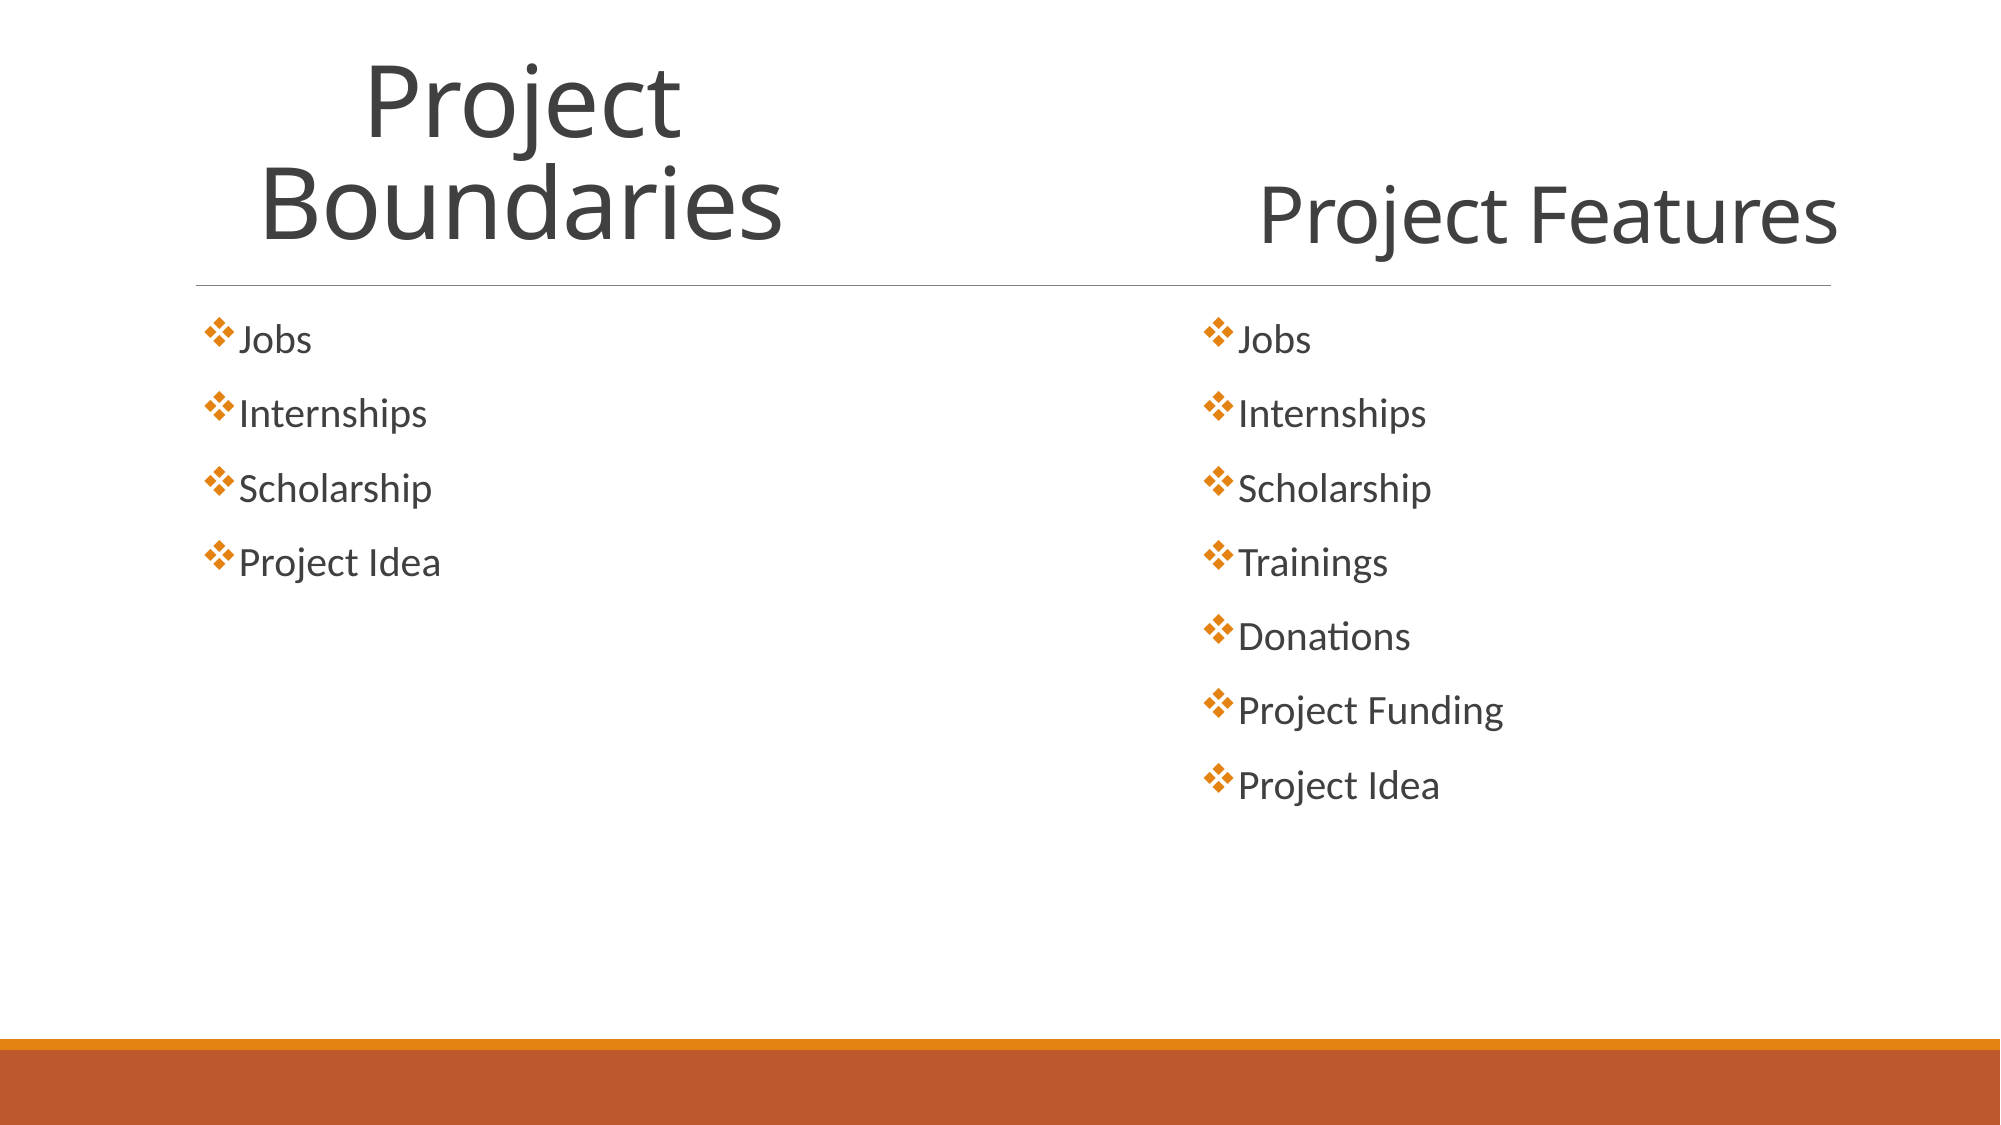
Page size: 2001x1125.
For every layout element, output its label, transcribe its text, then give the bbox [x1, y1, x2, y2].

text_box Jobs Internships Scholarship Trainings Donations Project Funding Project Idea [1199, 310, 1836, 869]
list Jobs Internships Scholarship Project Idea [200, 310, 487, 726]
text_box Project Features [1200, 122, 1898, 268]
title Project Boundaries [106, 122, 937, 268]
